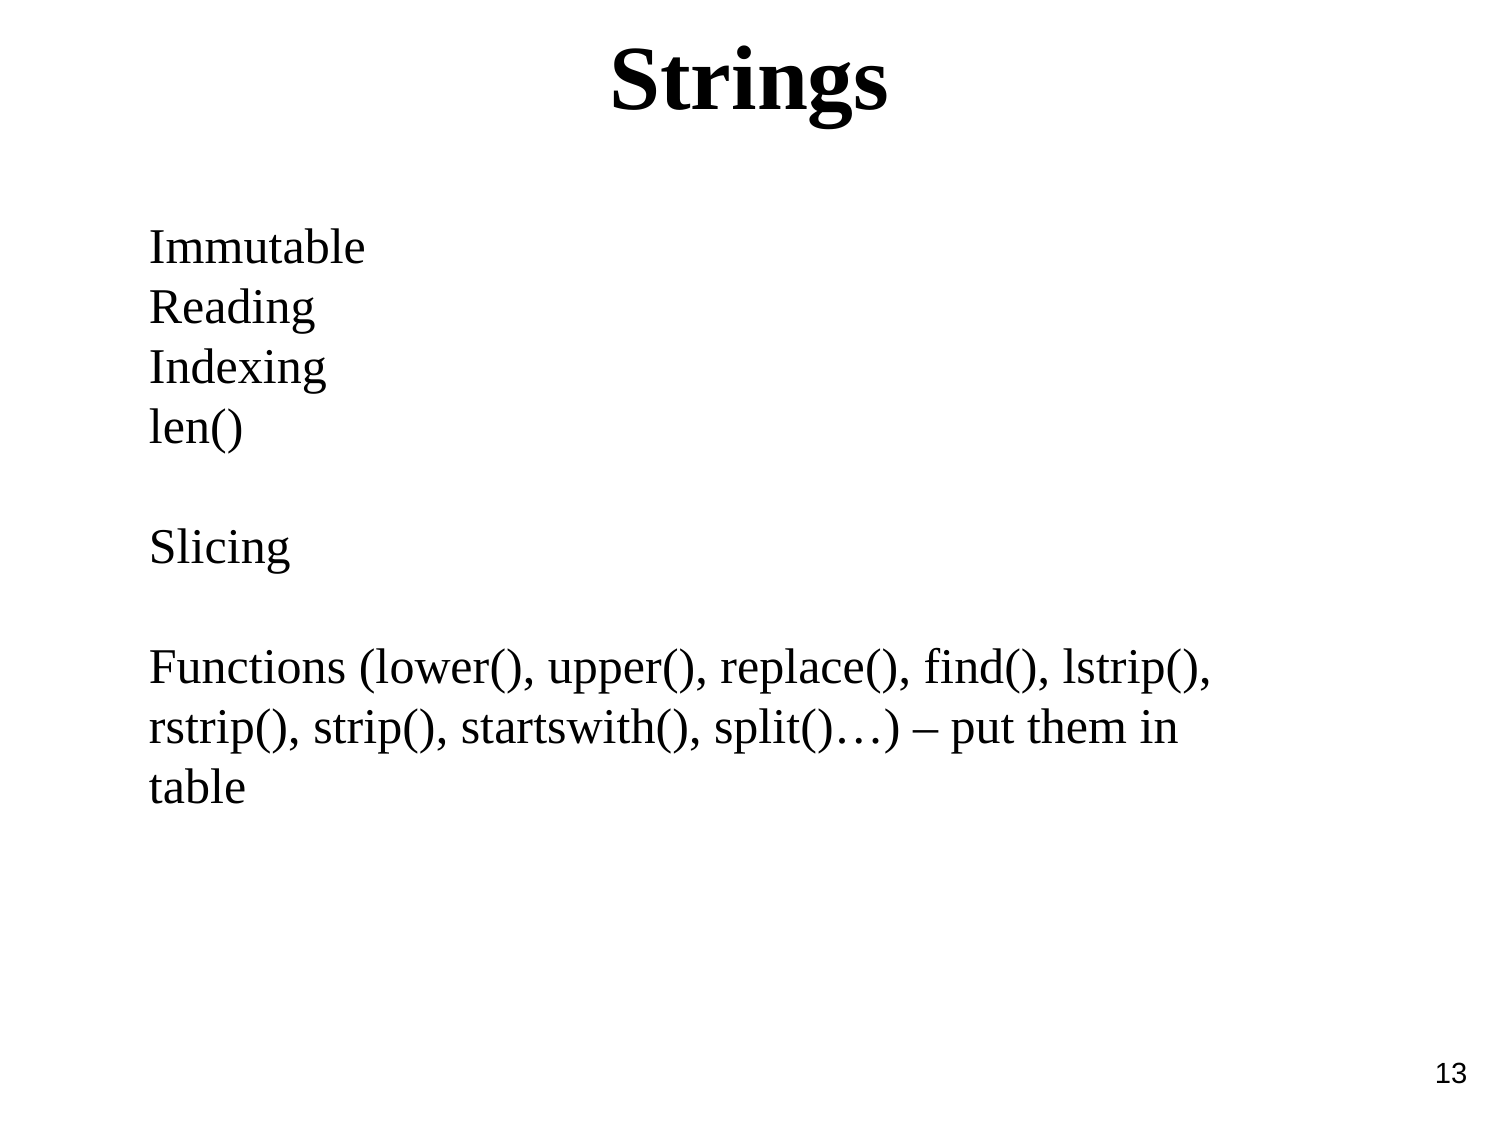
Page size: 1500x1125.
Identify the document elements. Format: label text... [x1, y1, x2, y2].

slide_number 13 [1132, 1046, 1483, 1125]
text_box Strings [0, 10, 1500, 136]
text_box Immutable Reading Indexing len() Slicing Functions (lower(), upper(), replace(), find(), lstrip(), rstrip(), strip(), startswith(), split()…) – put them in table [134, 205, 1286, 821]
